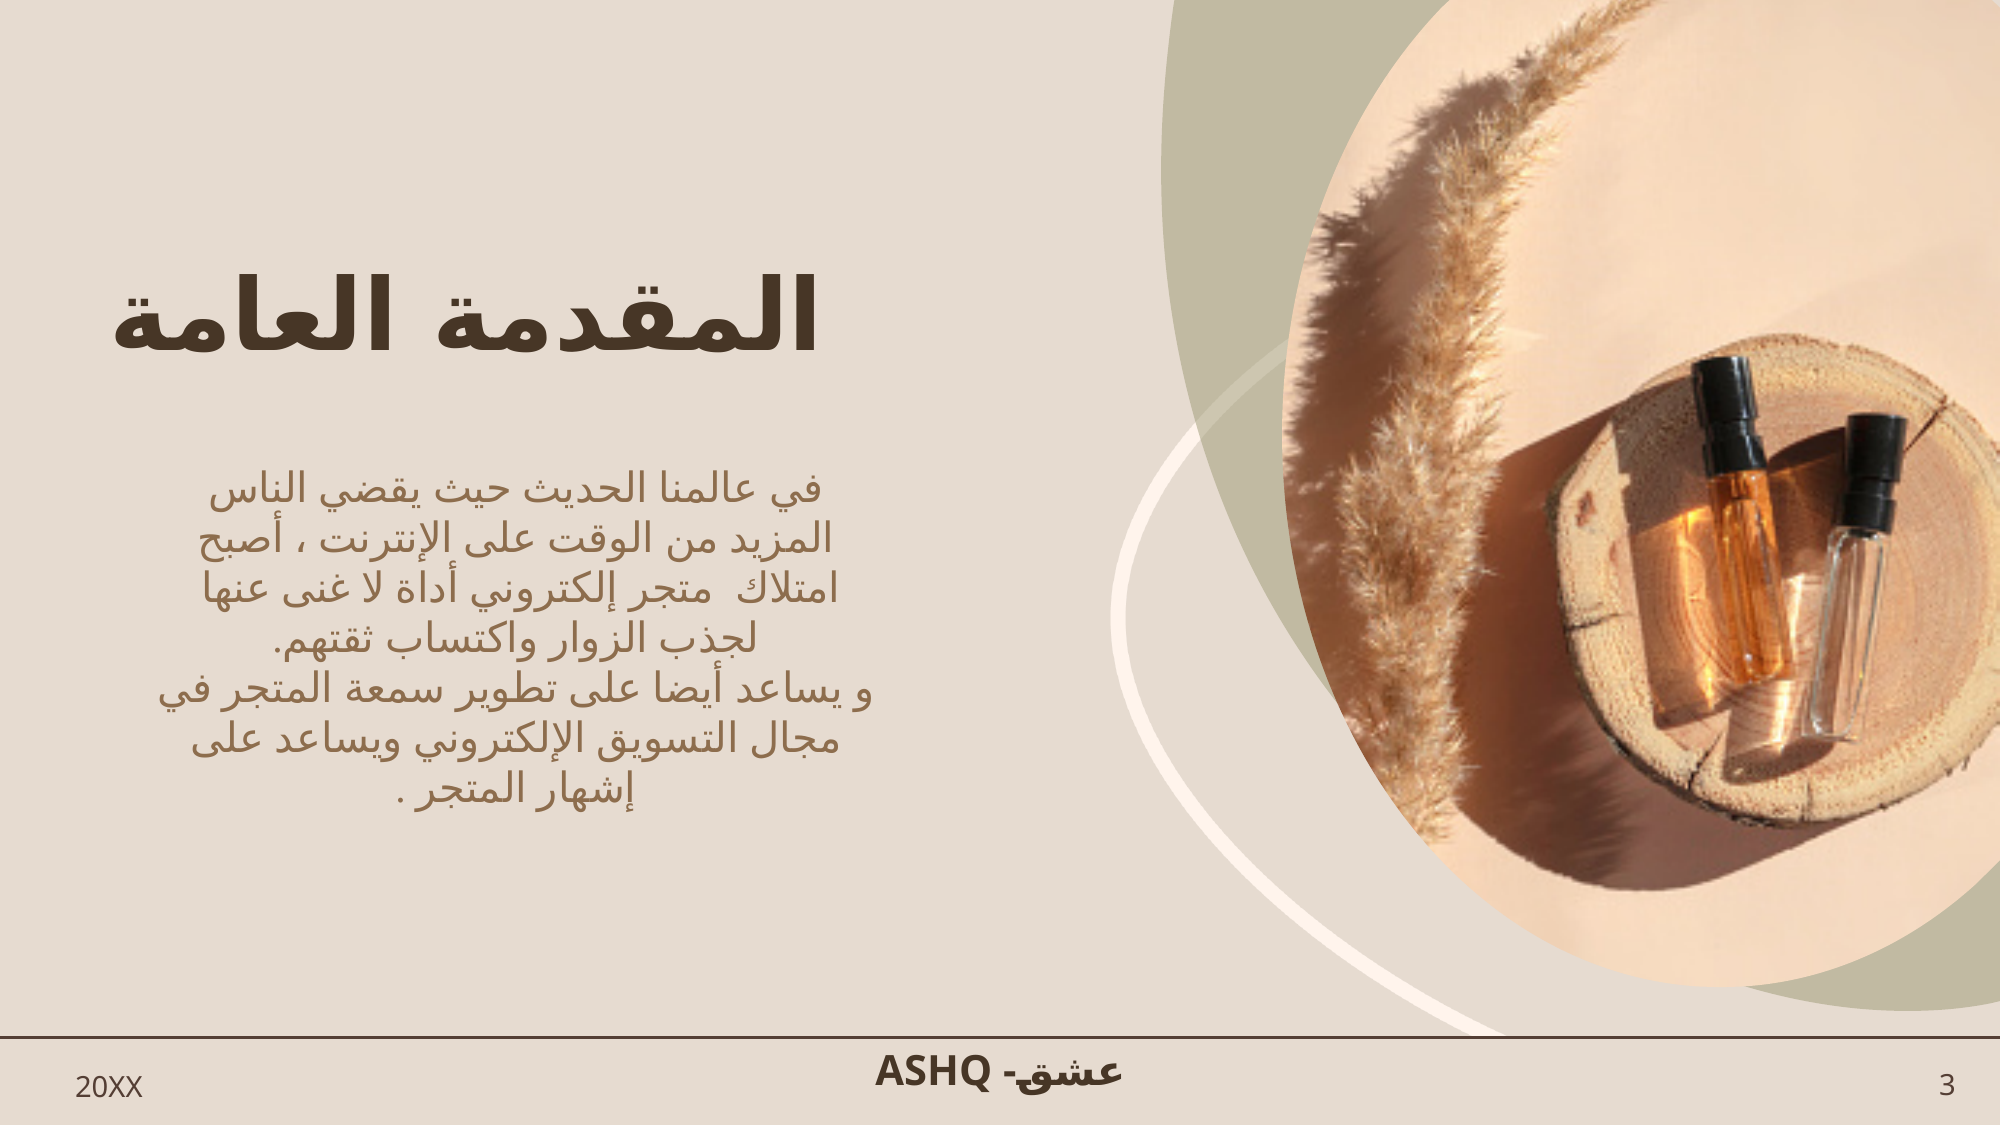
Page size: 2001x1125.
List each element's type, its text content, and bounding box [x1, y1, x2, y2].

title المقدمة العامة [0, 268, 1000, 380]
list في عالمنا الحديث حيث يقضي الناس المزيد من الوقت على الإنترنت ، أصبح امتلاك متجر إلكتروني أداة لا غنى عنها لجذب الزوار واكتساب ثقتهم. و يساعد أيضا على تطوير سمعة المتجر في مجال التسويق الإلكتروني ويساعد على إشهار المتجر . [141, 453, 891, 793]
picture [1110, 0, 2000, 1036]
slide_number 20XX [60, 1060, 222, 1112]
footer ASHQ -عشق [718, 1060, 1283, 1112]
slide_number 3 [1808, 1060, 1971, 1112]
